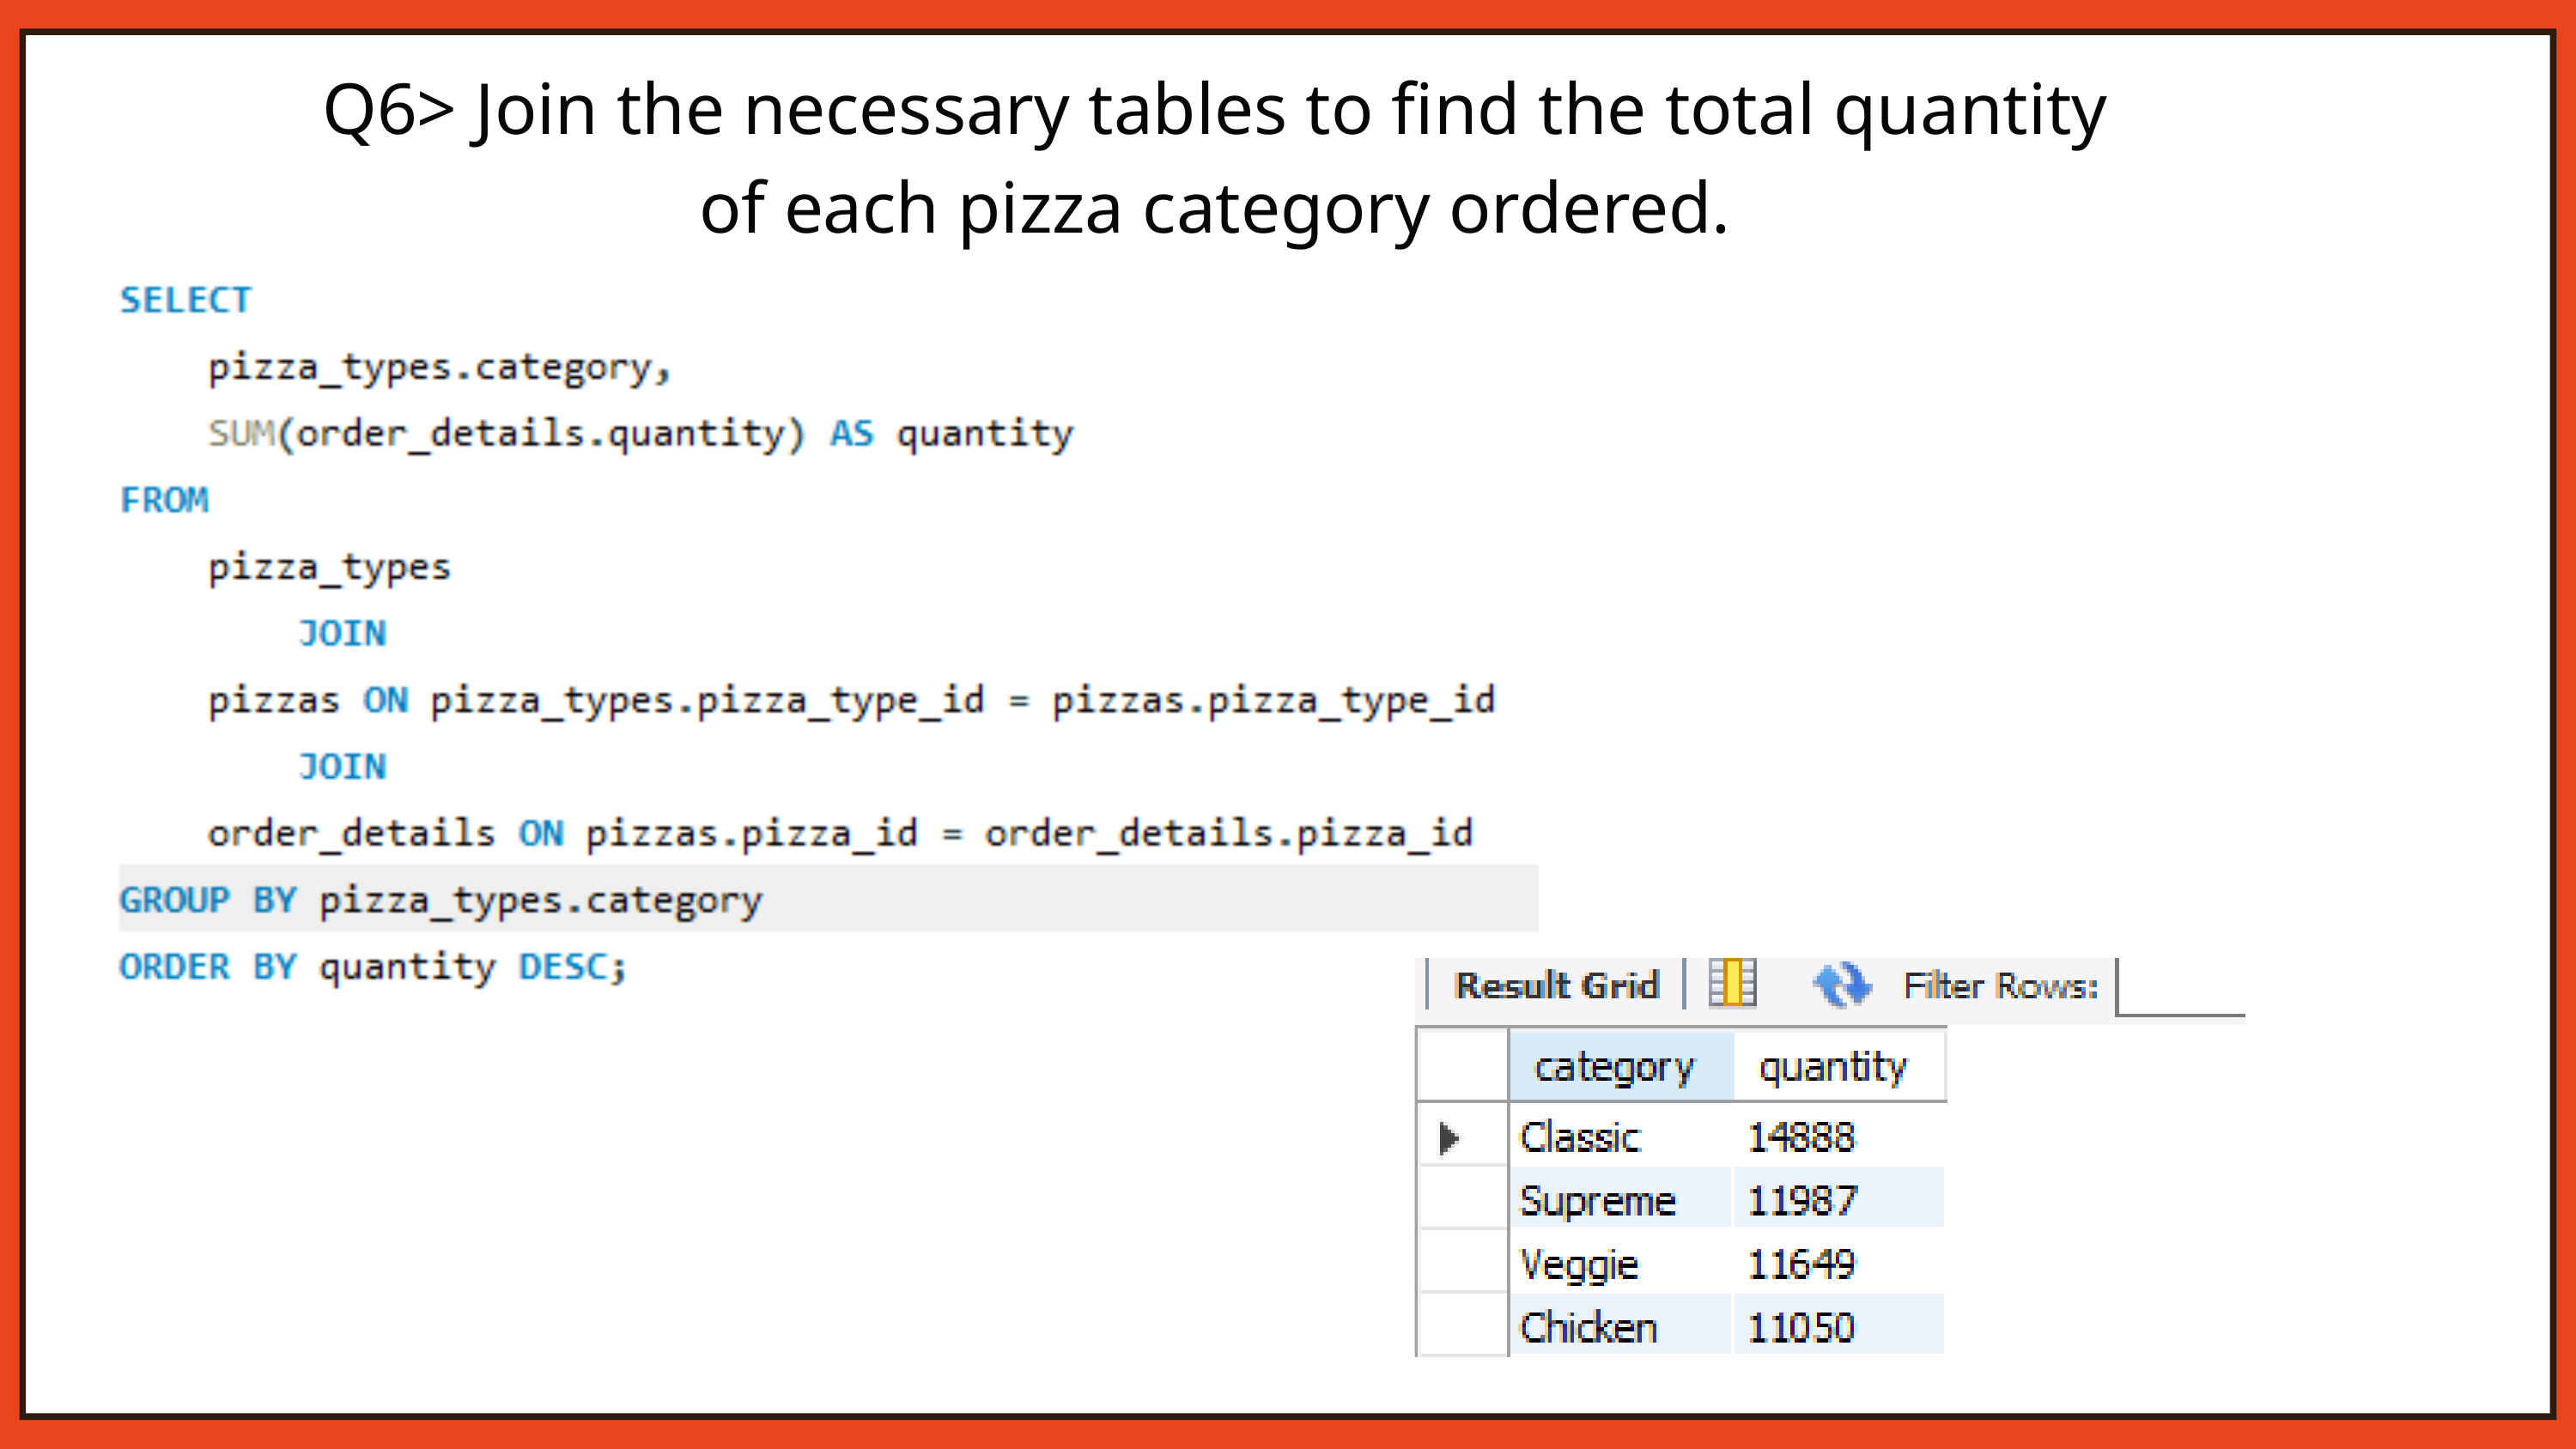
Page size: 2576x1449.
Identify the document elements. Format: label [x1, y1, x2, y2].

text_box [19, 28, 2557, 1421]
